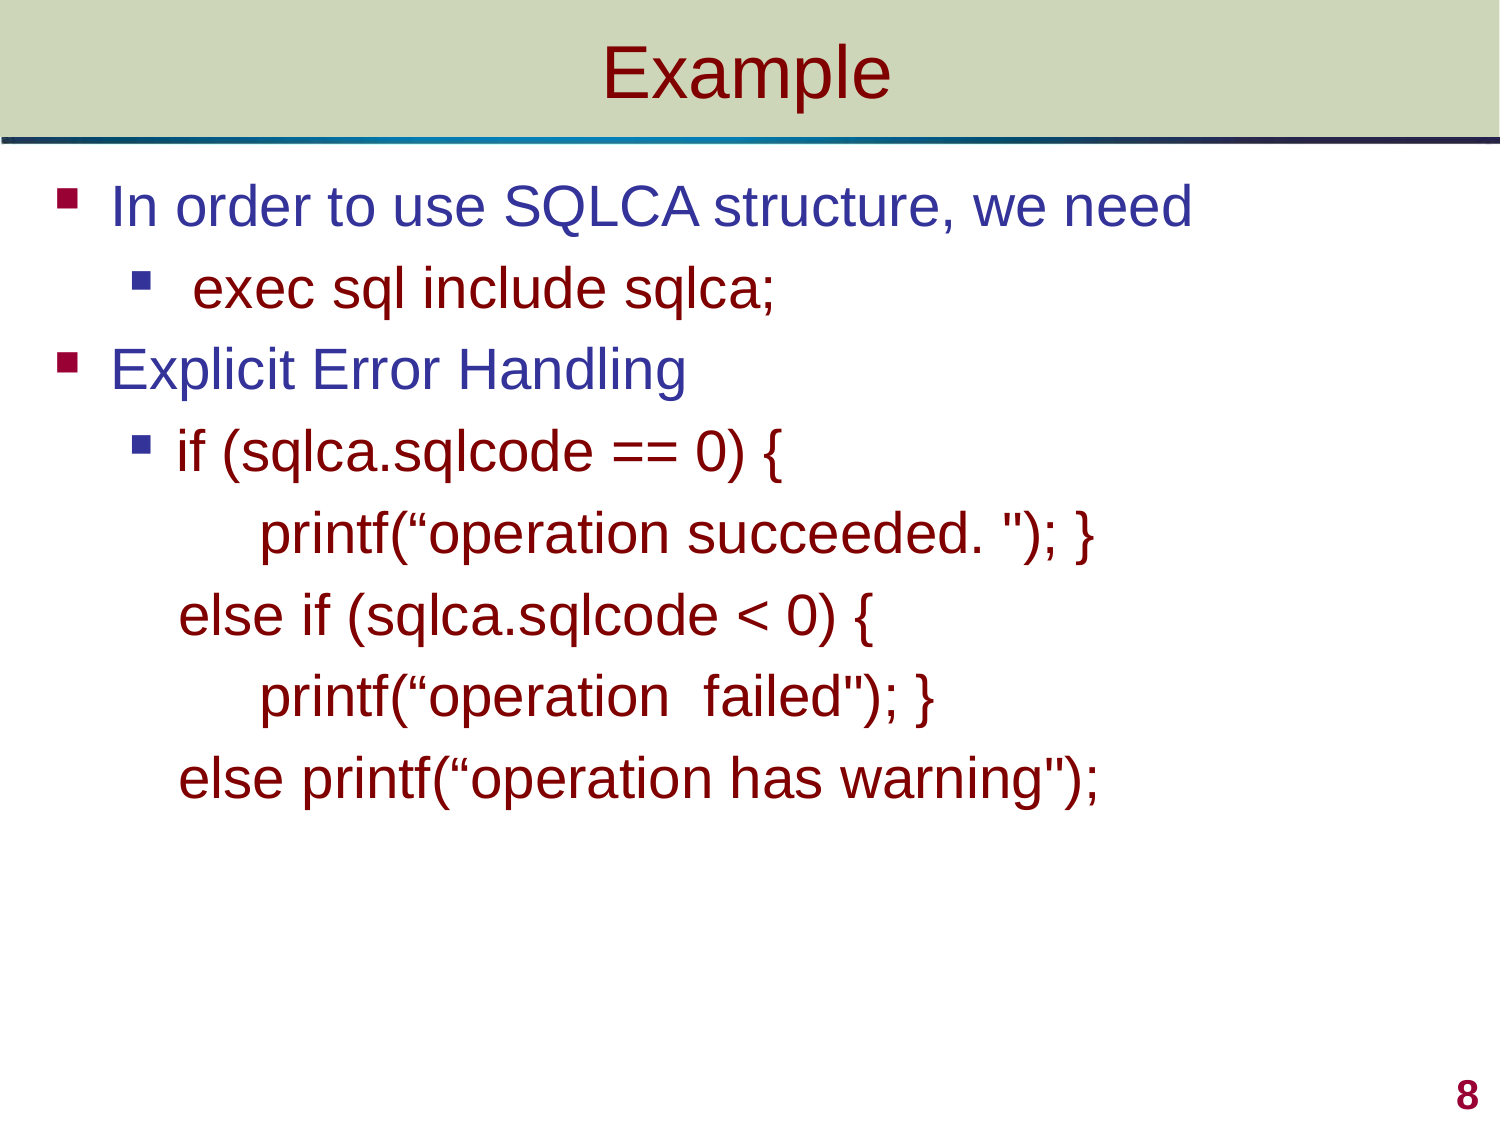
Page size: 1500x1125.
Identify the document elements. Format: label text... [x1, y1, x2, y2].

list In order to use SQLCA structure, we need exec sql include sqlca; Explicit Error Handling if (sqlca.sqlcode == 0) { printf(“operation succeeded. "); } else if (sqlca.sqlcode < 0) { printf(“operation failed"); } else printf(“operation has warning"); [39, 160, 1459, 852]
picture [0, 137, 1500, 145]
title Example [0, 0, 1495, 138]
slide_number 8 [1181, 1049, 1495, 1125]
